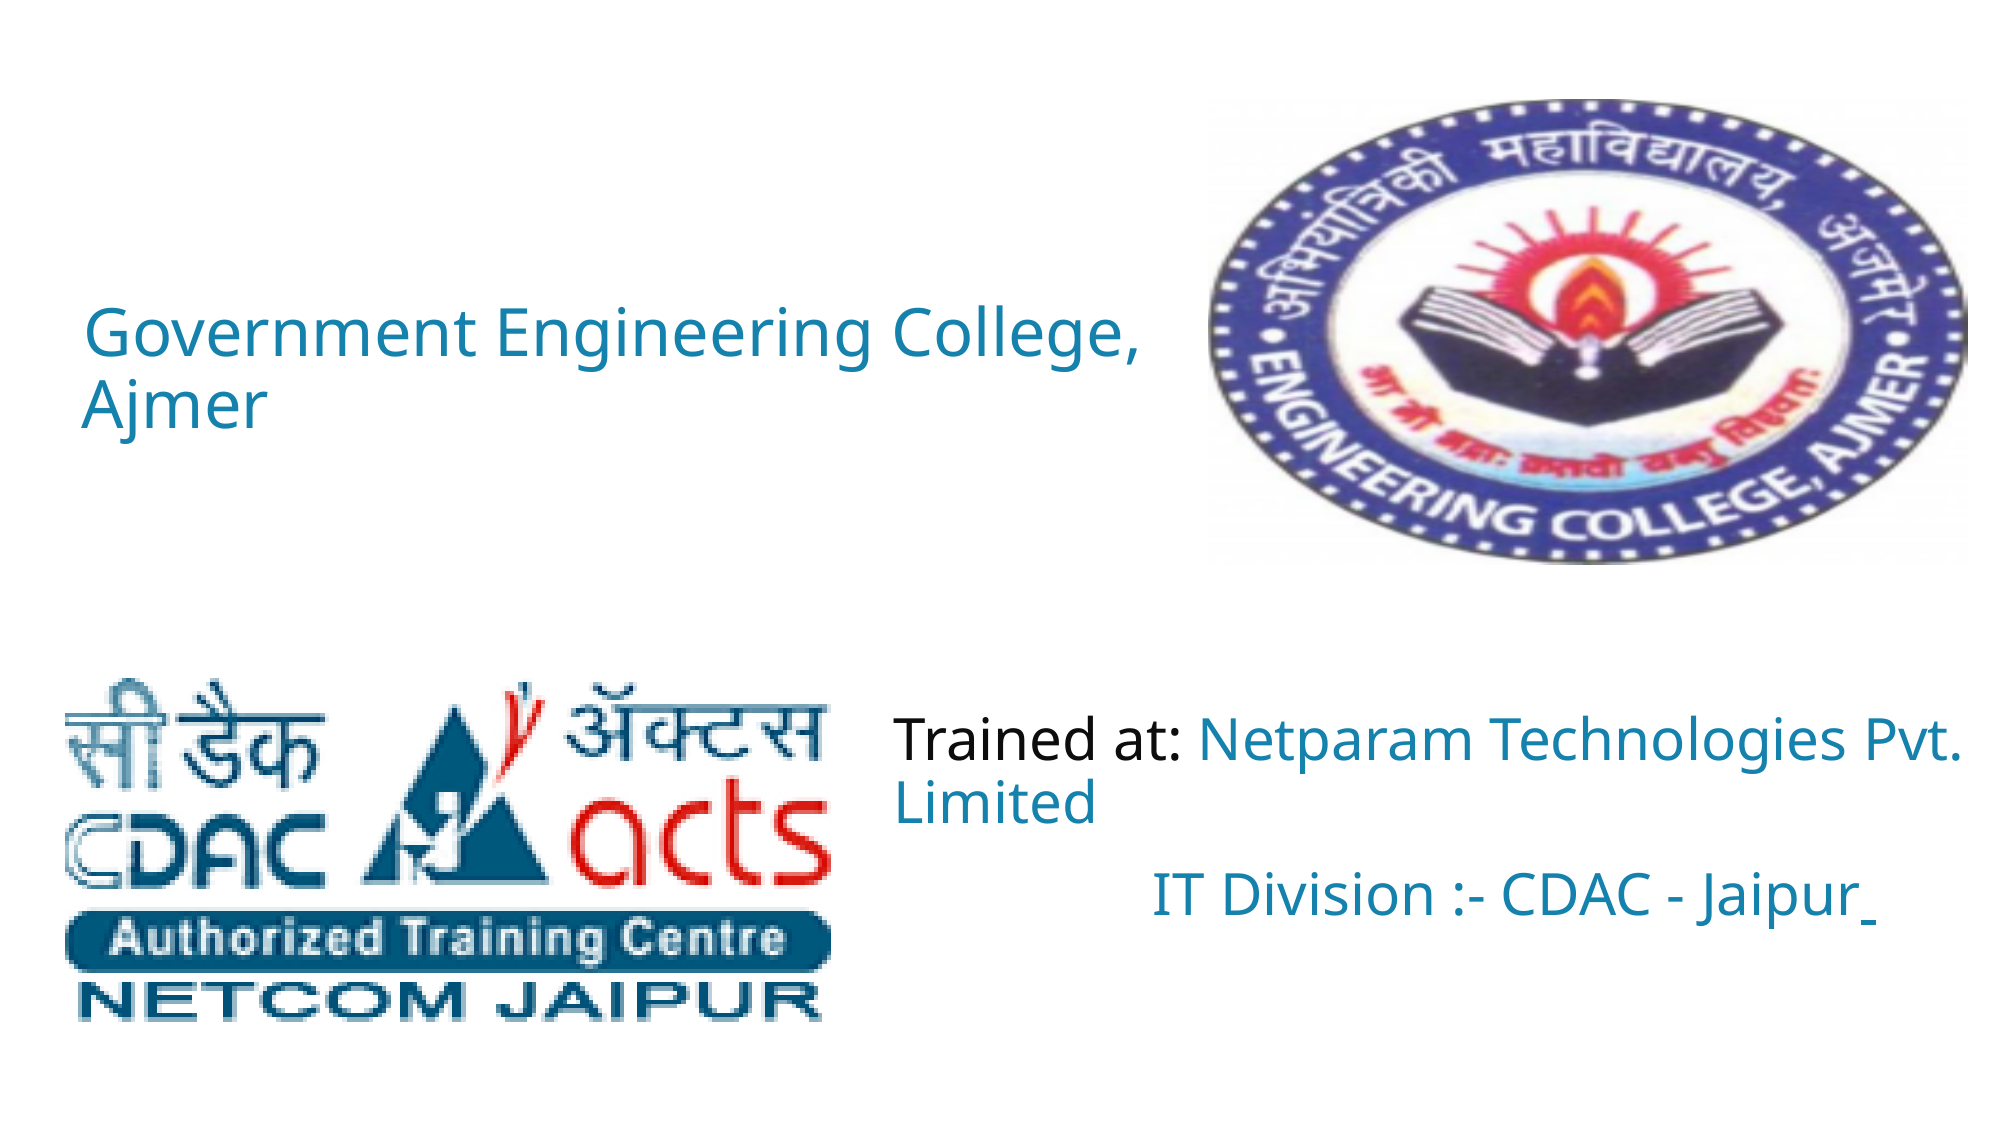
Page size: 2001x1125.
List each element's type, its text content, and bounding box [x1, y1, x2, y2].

text_box Government Engineering College, Ajmer [52, 291, 1173, 427]
picture [1208, 99, 1969, 565]
picture [51, 678, 845, 1031]
text_box Trained at: Netparam Technologies Pvt. Limited IT Division :- CDAC - Jaipur [863, 702, 2000, 1003]
